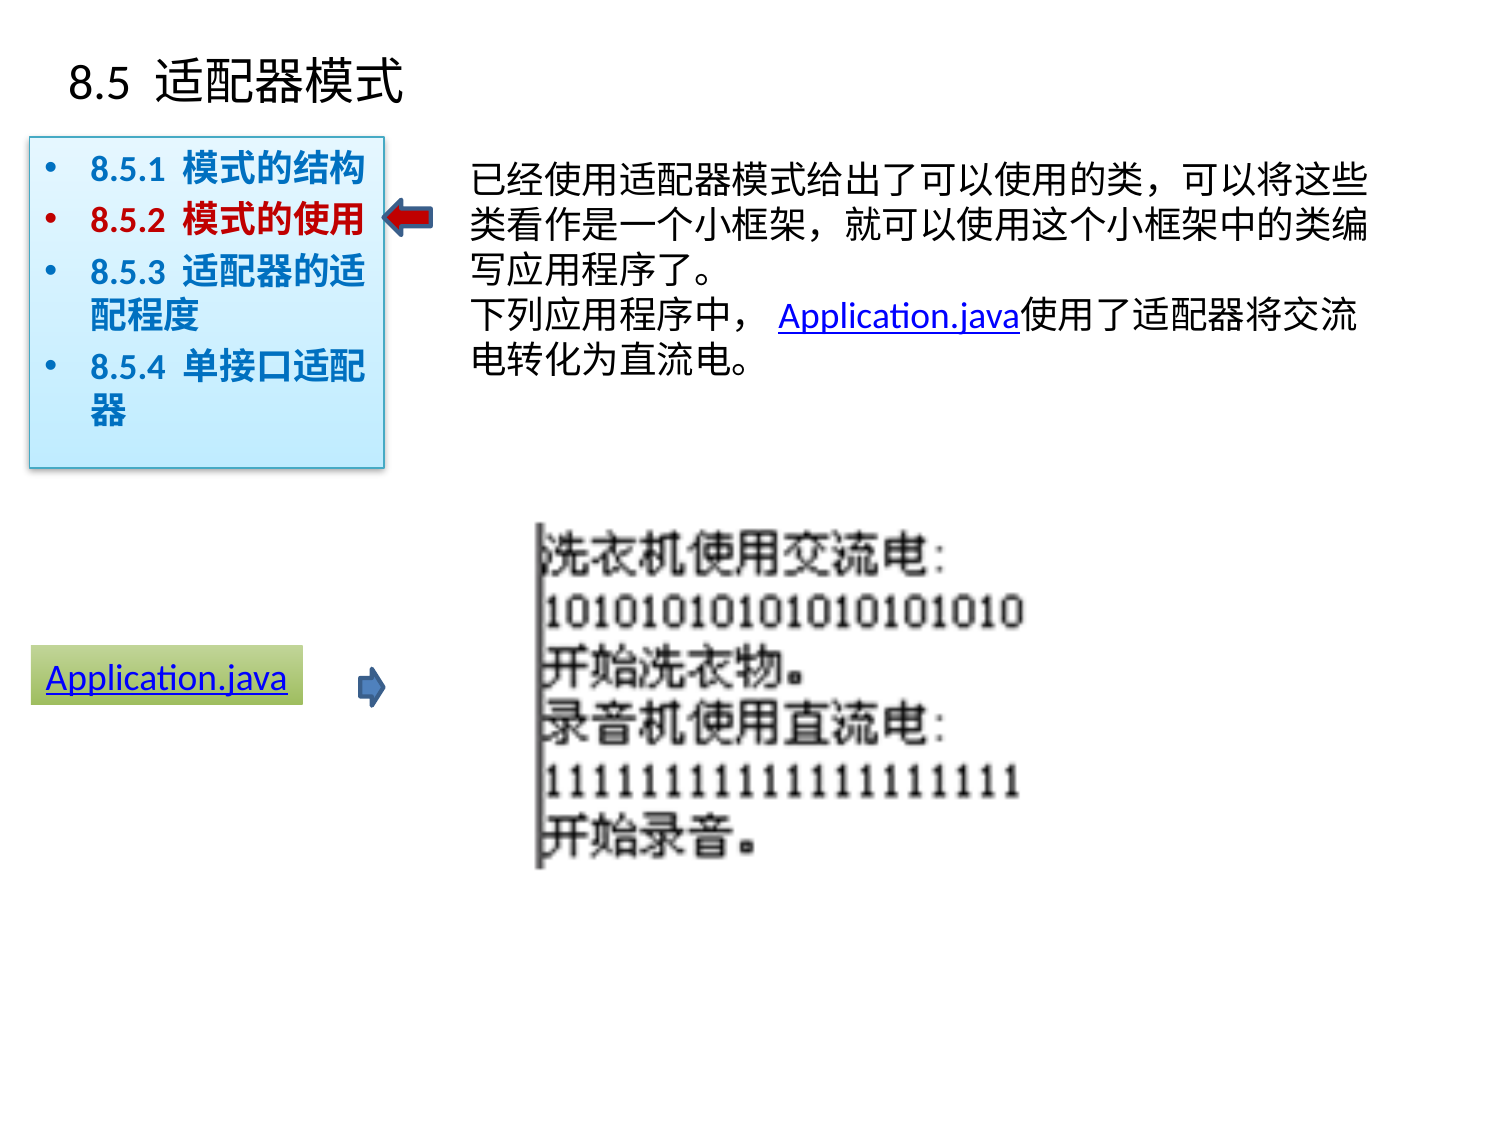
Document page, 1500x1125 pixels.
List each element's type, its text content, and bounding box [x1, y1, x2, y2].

title 8.5 适配器模式 [53, 30, 514, 118]
picture [513, 497, 1105, 914]
text_box [358, 666, 386, 708]
text_box [381, 197, 433, 238]
list 8.5.1 模式的结构 8.5.2 模式的使用 8.5.3 适配器的适配程度 8.5.4 单接口适配器 [29, 136, 385, 469]
text_box 已经使用适配器模式给出了可以使用的类，可以将这些类看作是一个小框架，就可以使用这个小框架中的类编写应用程序了。 下列应用程序中，Application.java使用了适配器将交流电转化为直流电。 [454, 148, 1386, 389]
text_box Application.java [30, 645, 303, 705]
